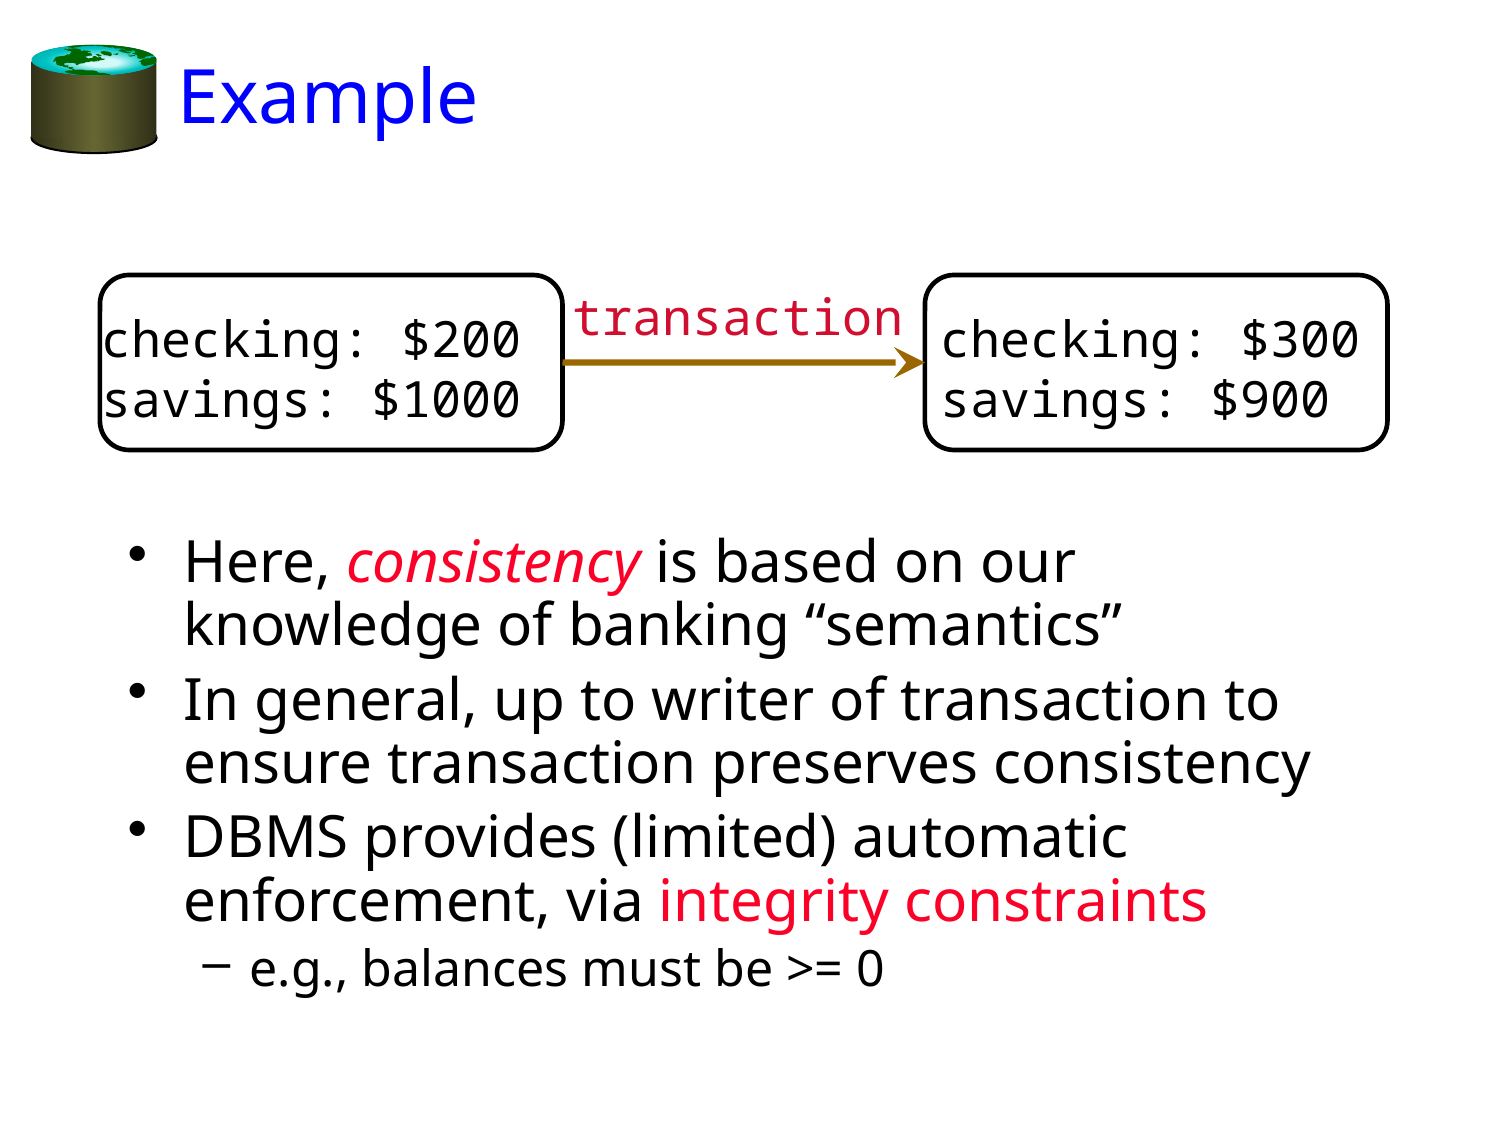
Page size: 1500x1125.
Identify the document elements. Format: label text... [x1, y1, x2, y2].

title Example [162, 0, 1438, 188]
text_box [100, 274, 563, 451]
text_box [924, 274, 1388, 451]
list Here, consistency is based on our knowledge of banking “semantics” In general, up to writer of transaction to ensure transaction preserves consistency DBMS provides (limited) automatic enforcement, via integrity constraints e.g., balances must be >= 0 [112, 524, 1388, 1026]
text_box checking: $300 savings: $900 [926, 299, 1376, 435]
text_box checking: $200 savings: $1000 [86, 299, 537, 435]
text_box [904, 354, 925, 373]
text_box transaction [558, 278, 918, 354]
